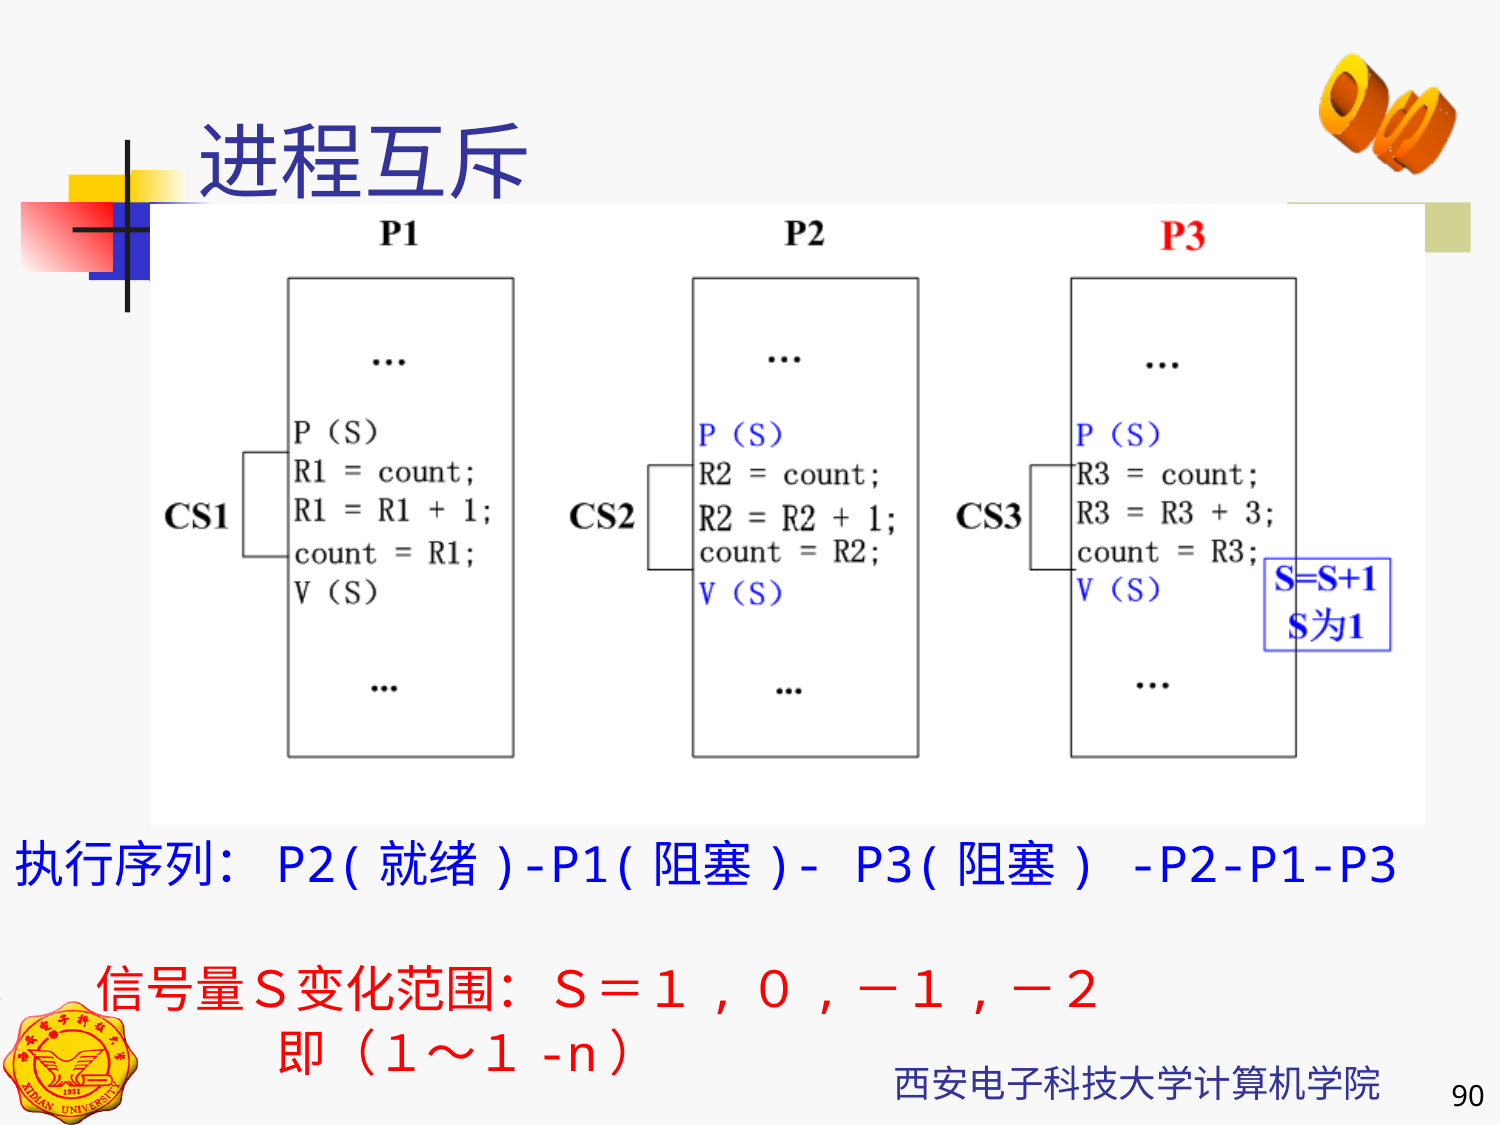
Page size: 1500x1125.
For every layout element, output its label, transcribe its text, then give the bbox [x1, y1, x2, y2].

text_box [1187, 1049, 1500, 1125]
picture [149, 204, 1425, 825]
text_box 进程互斥 [183, 125, 1396, 204]
text_box 信号量Ｓ变化范围：Ｓ＝１,０,－１,－２ 即（１～１-n） [80, 949, 1463, 1090]
text_box 执行序列：P2(就绪)-P1(阻塞)- P3(阻塞) -P2-P1-P3 [0, 824, 1463, 901]
picture [0, 998, 138, 1125]
picture [1293, 36, 1465, 200]
